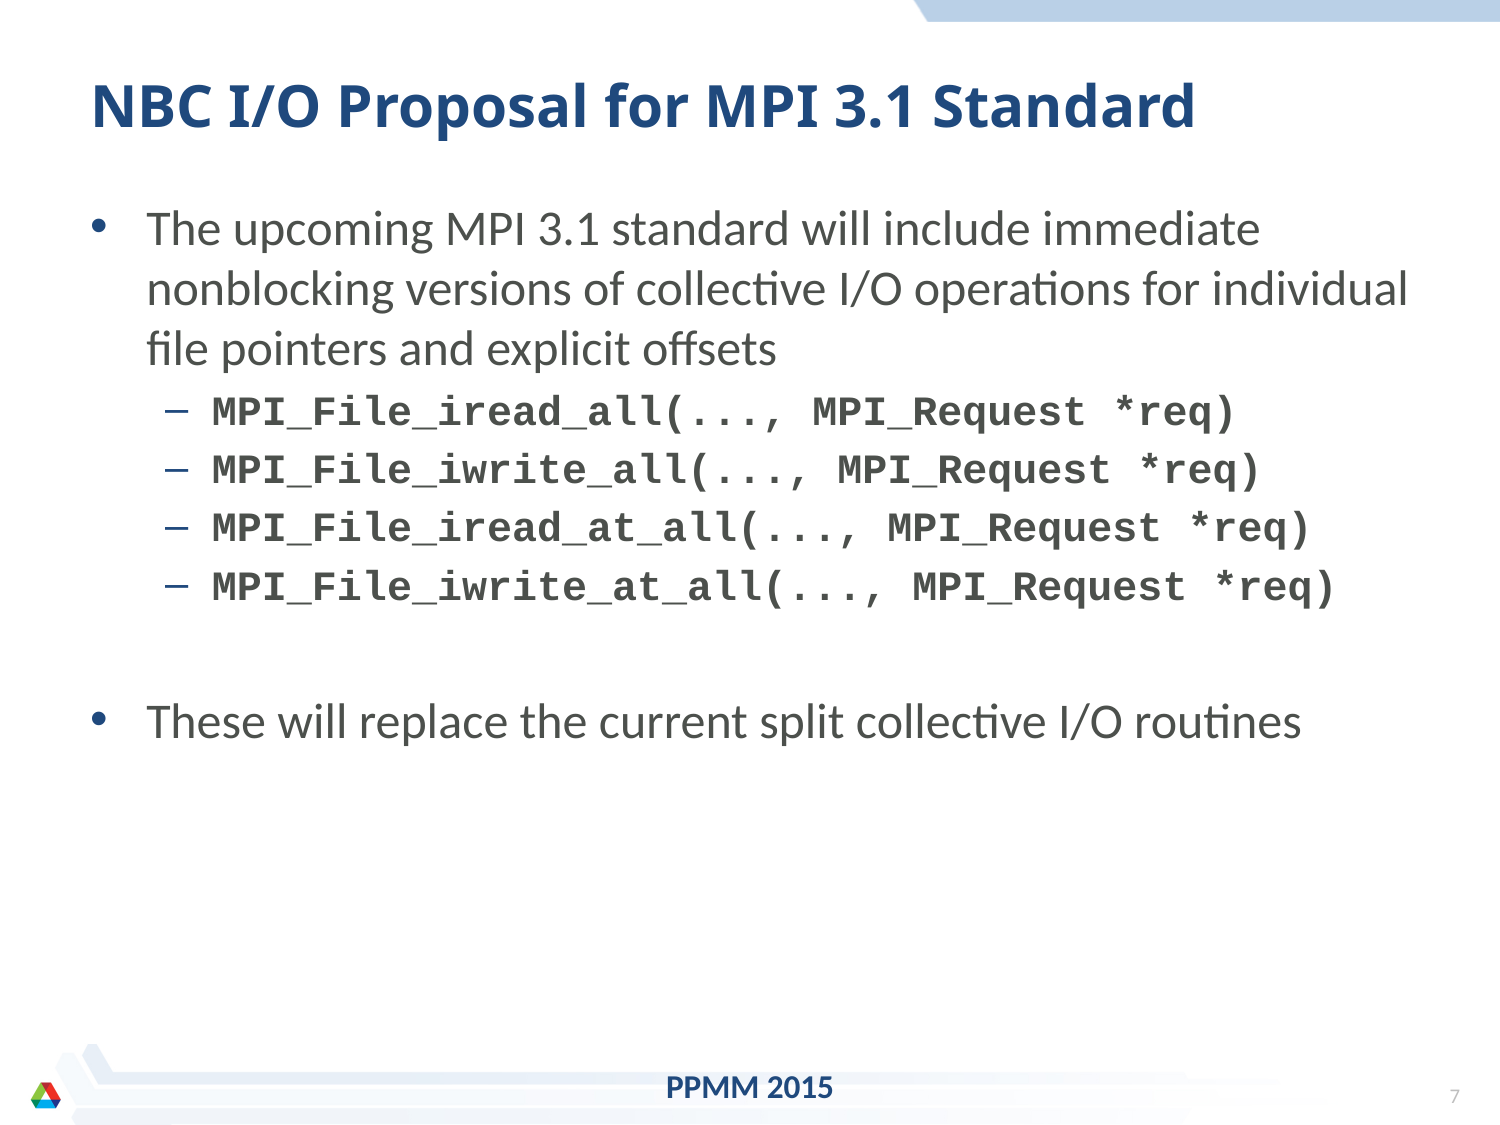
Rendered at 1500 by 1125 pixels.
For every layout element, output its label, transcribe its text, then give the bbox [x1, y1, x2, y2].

picture [0, 0, 1500, 22]
footer PPMM 2015 [512, 1057, 988, 1118]
slide_number 6 [1125, 1065, 1475, 1125]
title NBC I/O Proposal for MPI 3.1 Standard [75, 45, 1425, 163]
list The upcoming MPI 3.1 standard will include immediate nonblocking versions of collective I/O operations for individual file pointers and explicit offsets MPI_File_iread_all(..., MPI_Request *req) MPI_File_iwrite_all(..., MPI_Request *req) MPI_File_iread_at_all(..., MPI_Request *req) MPI_File_iwrite_at_all(..., MPI_Request *req) These will replace the current split collective I/O routines [75, 187, 1425, 1005]
picture [0, 1039, 1500, 1125]
